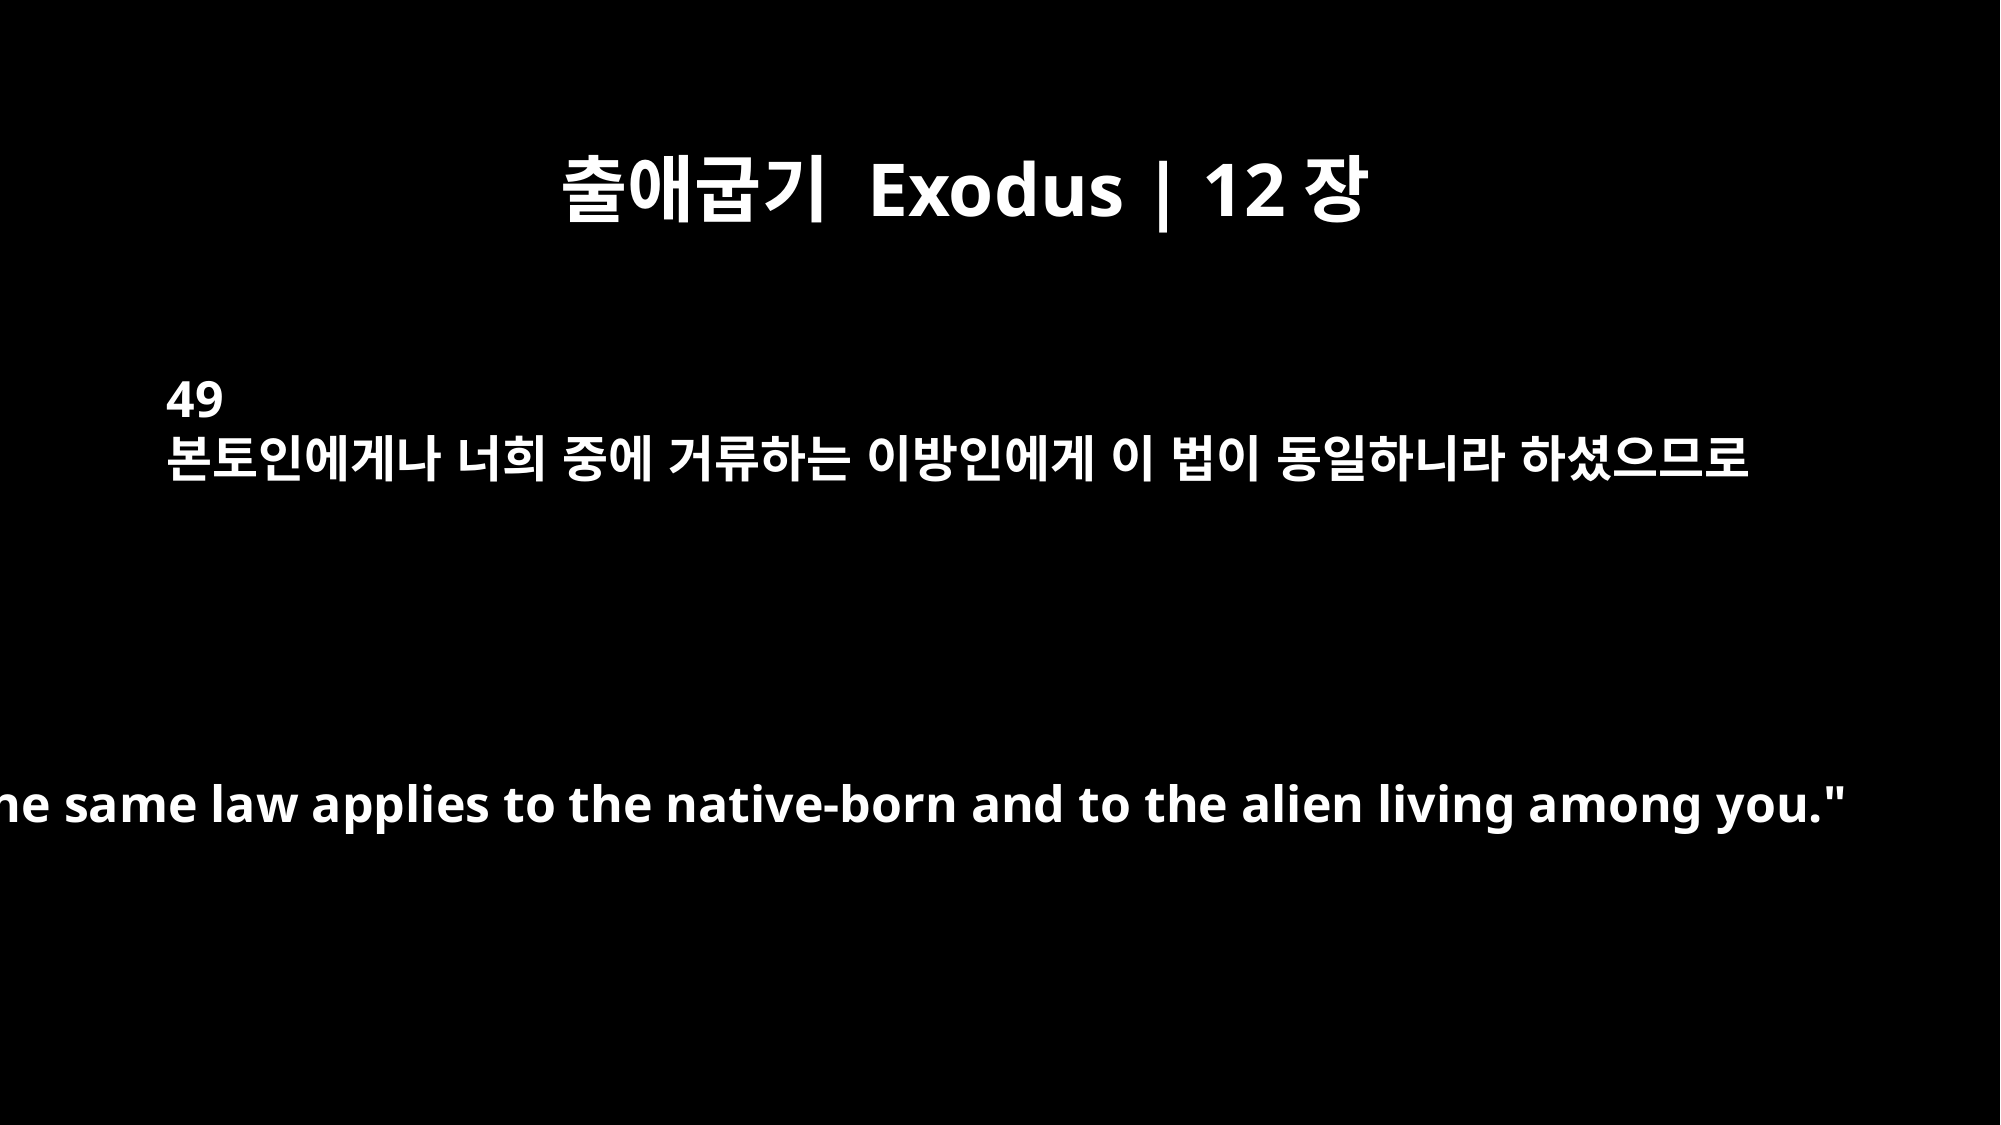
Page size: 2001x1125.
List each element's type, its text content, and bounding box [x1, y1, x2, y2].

text_box 출애굽기 Exodus | 12장 [545, 136, 1387, 239]
text_box 49 본토인에게나 너희 중에 거류하는 이방인에게 이 법이 동일하니라 하셨으므로 [151, 359, 1766, 495]
text_box The same law applies to the native-born and to the alien living among you." [0, 764, 1863, 840]
